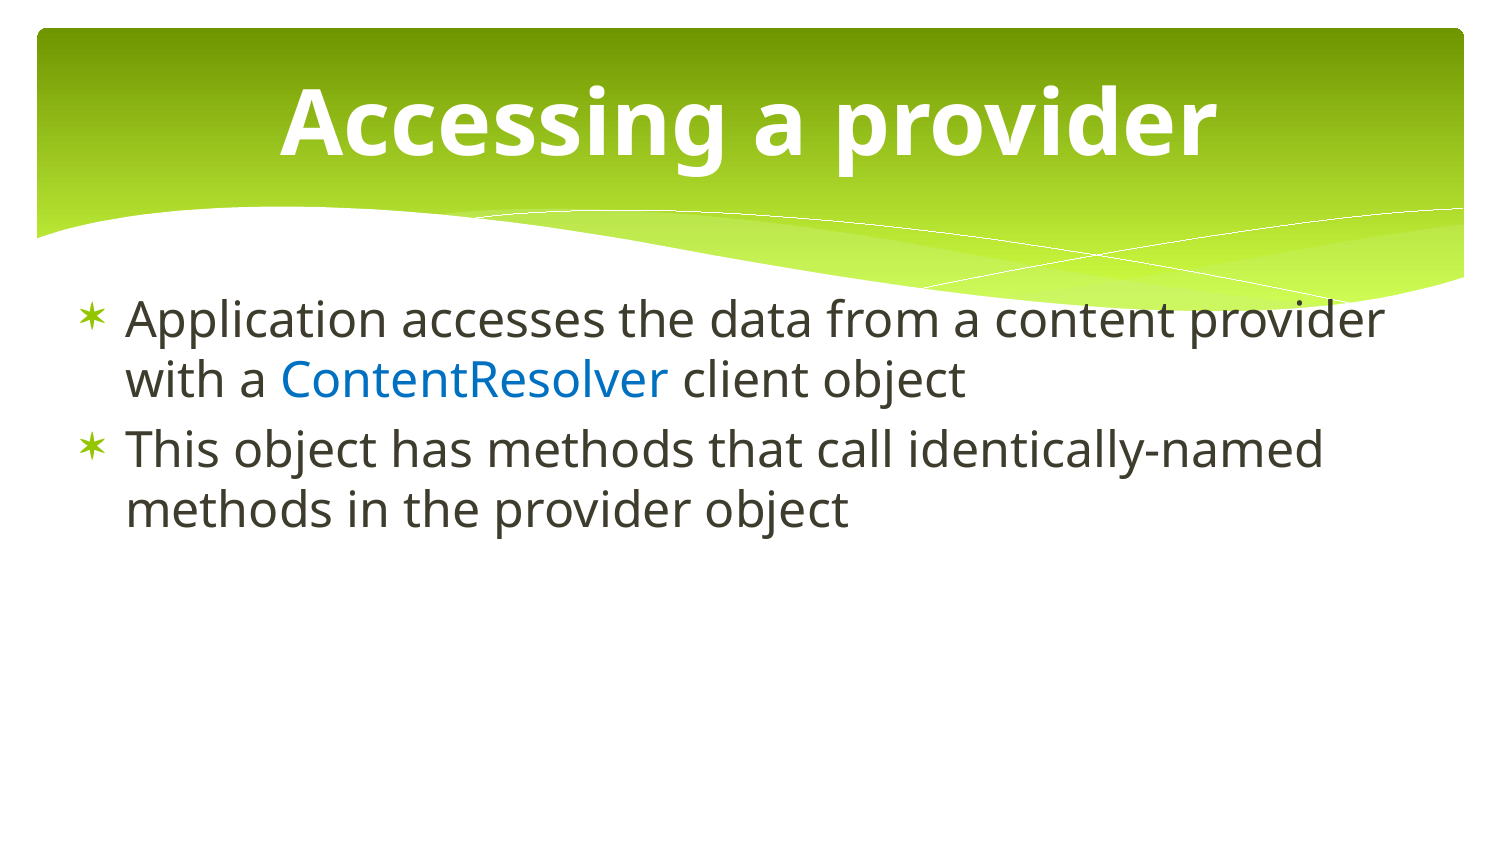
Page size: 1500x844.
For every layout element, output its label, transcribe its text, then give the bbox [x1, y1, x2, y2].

list Application accesses the data from a content provider with a ContentResolver client object This object has methods that call identically-named methods in the provider object [64, 280, 1447, 754]
title Accessing a provider [75, 41, 1425, 196]
